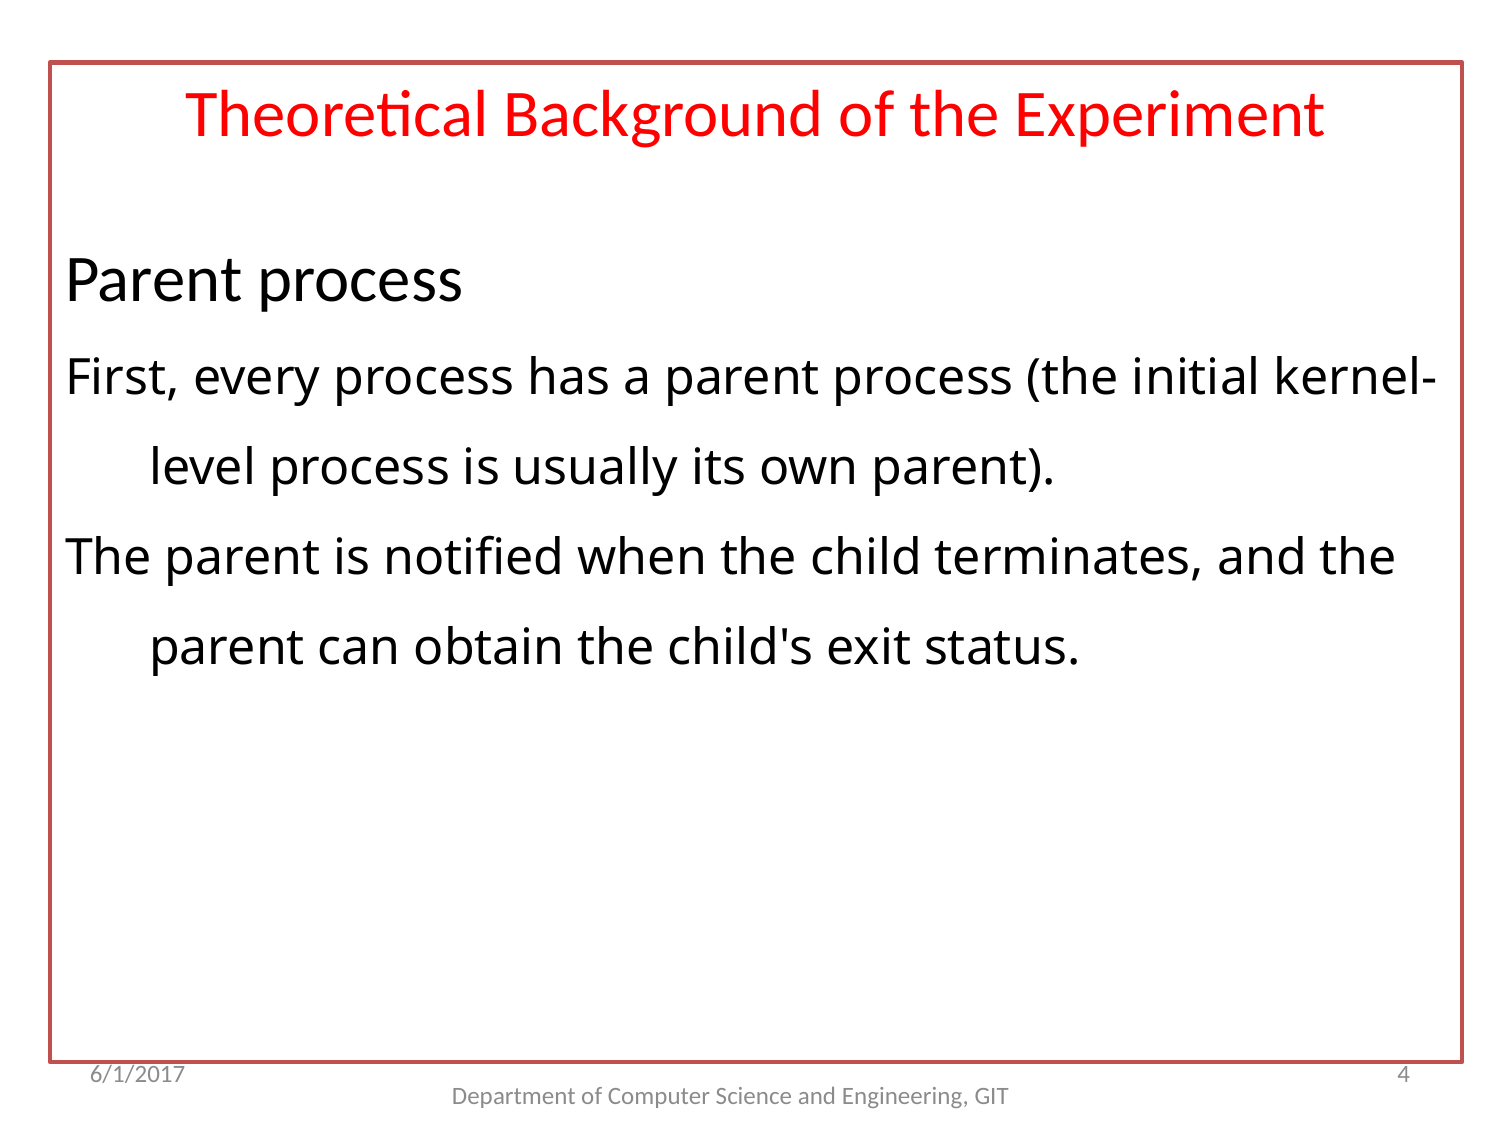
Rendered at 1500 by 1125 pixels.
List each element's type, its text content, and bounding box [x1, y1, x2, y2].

text_box 6/1/2017 [75, 1042, 425, 1103]
text_box Department of Computer Science and Engineering, GIT [399, 1065, 1063, 1125]
text_box <number> [1074, 1042, 1425, 1103]
text_box Theoretical Background of the Experiment Parent process First, every process has a parent process (the initial kernel-level process is usually its own parent). The parent is notified when the child terminates, and the parent can obtain the child's exit status. [49, 62, 1463, 1063]
